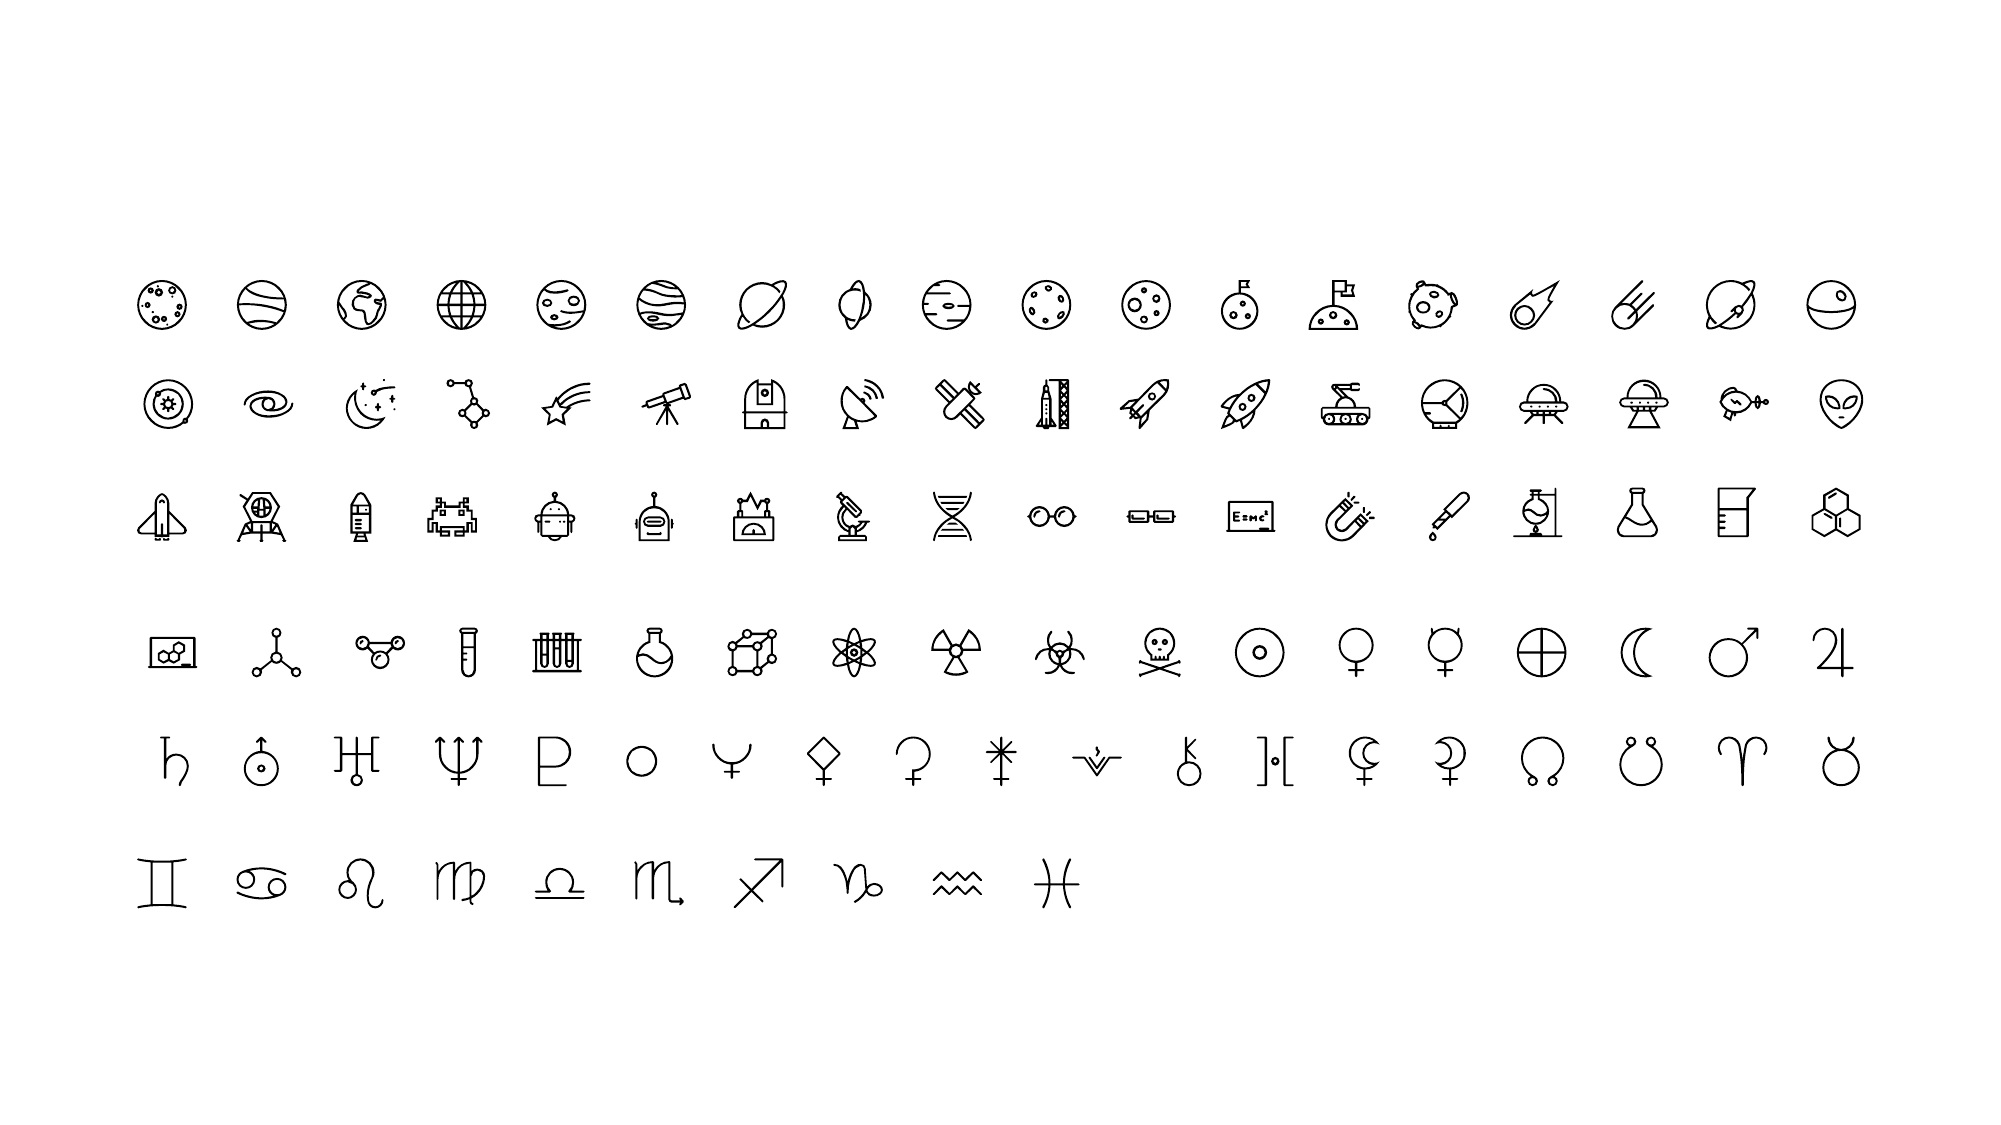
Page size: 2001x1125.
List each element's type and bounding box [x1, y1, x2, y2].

text_box [136, 278, 1864, 909]
